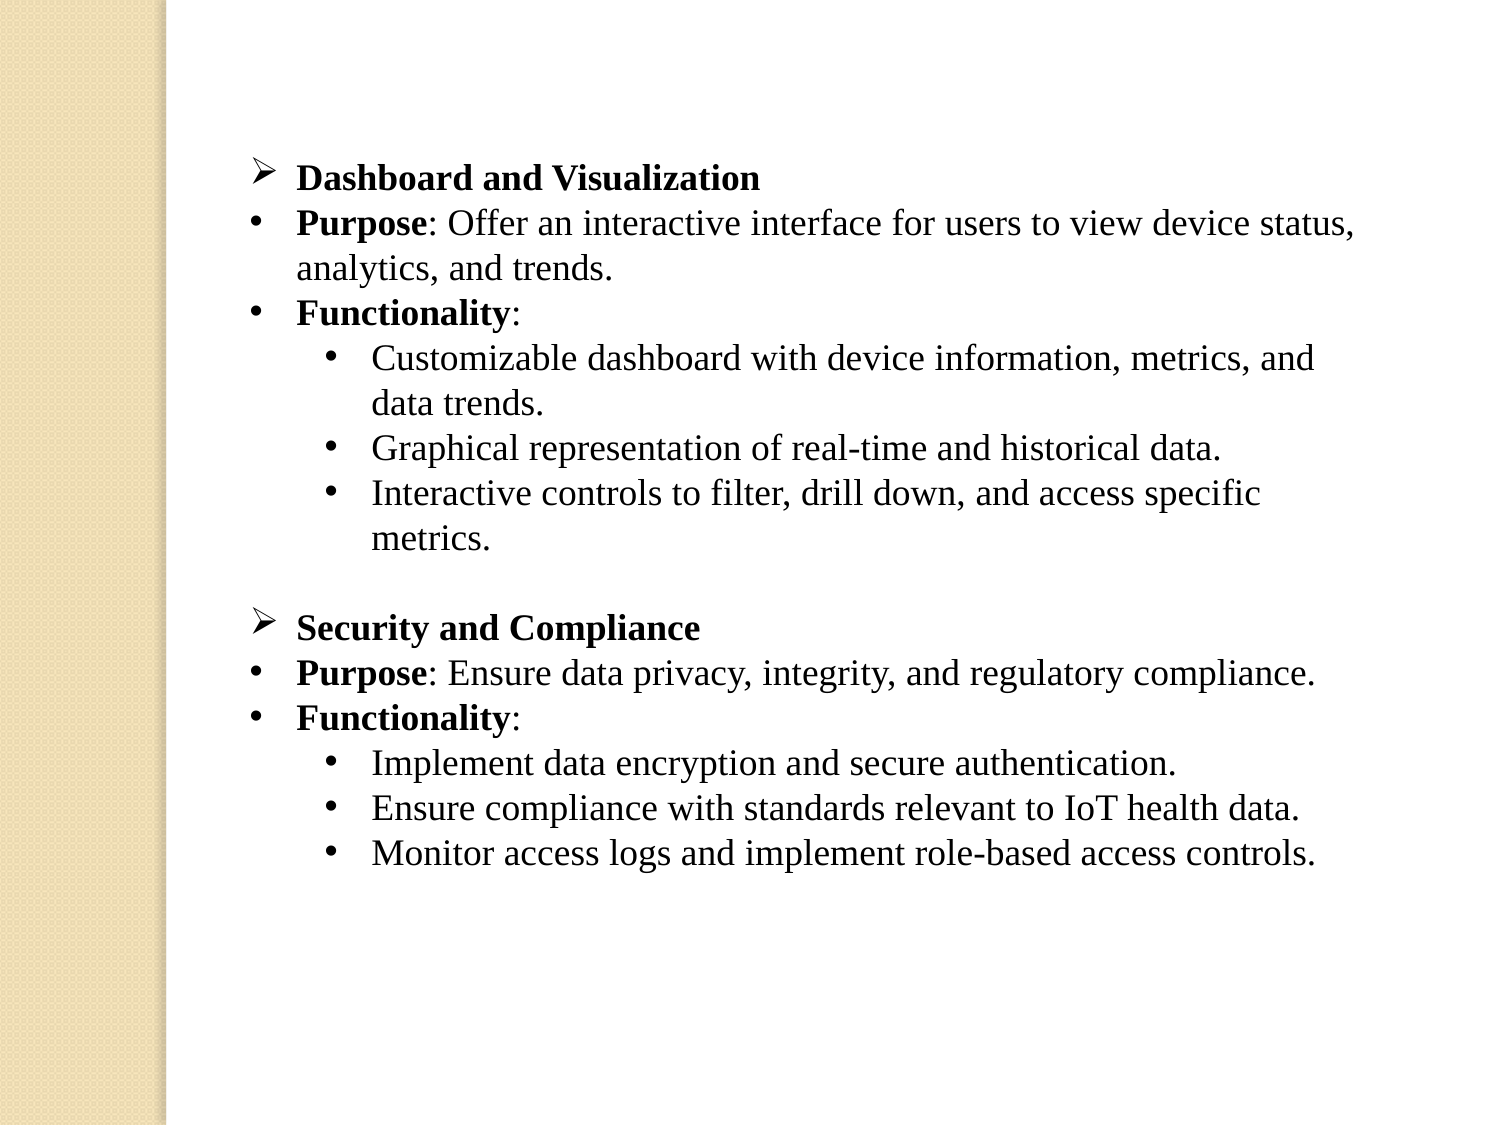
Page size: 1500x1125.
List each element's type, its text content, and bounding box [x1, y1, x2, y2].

text_box Dashboard and Visualization Purpose: Offer an interactive interface for users to view device status, analytics, and trends. Functionality: Customizable dashboard with device information, metrics, and data trends. Graphical representation of real-time and historical data. Interactive controls to filter, drill down, and access specific metrics. Security and Compliance Purpose: Ensure data privacy, integrity, and regulatory compliance. Functionality: Implement data encryption and secure authentication. Ensure compliance with standards relevant to IoT health data. Monitor access logs and implement role-based access controls. [234, 145, 1378, 926]
picture [0, 0, 166, 1125]
